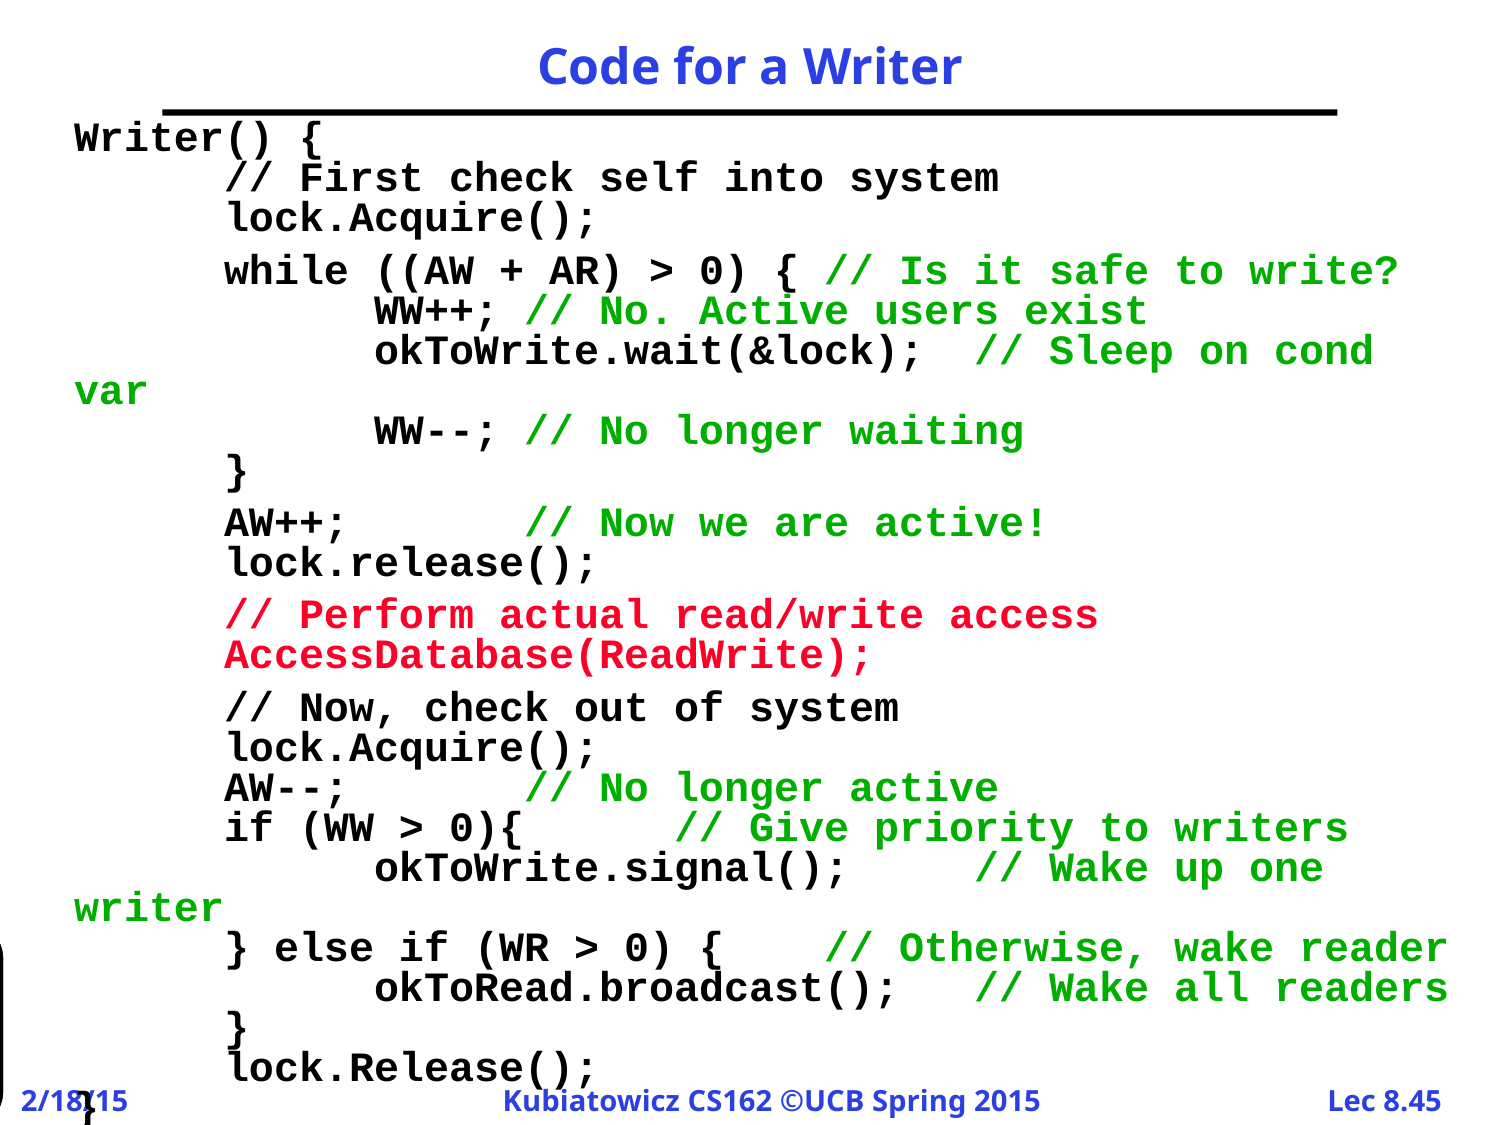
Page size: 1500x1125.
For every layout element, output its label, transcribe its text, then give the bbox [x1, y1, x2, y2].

title Code for a Writer [162, 24, 1338, 113]
list Writer() { // First check self into system lock.Acquire(); while ((AW + AR) > 0) { // Is it safe to write? WW++; // No. Active users exist okToWrite.wait(&lock); // Sleep on cond var WW--; // No longer waiting } AW++; // Now we are active! lock.release(); // Perform actual read/write access AccessDatabase(ReadWrite); // Now, check out of system lock.Acquire(); AW--; // No longer active if (WW > 0){ // Give priority to writers okToWrite.signal(); // Wake up one writer } else if (WR > 0) { // Otherwise, wake reader okToRead.broadcast(); // Wake all readers } lock.Release(); } [12, 112, 1475, 1088]
